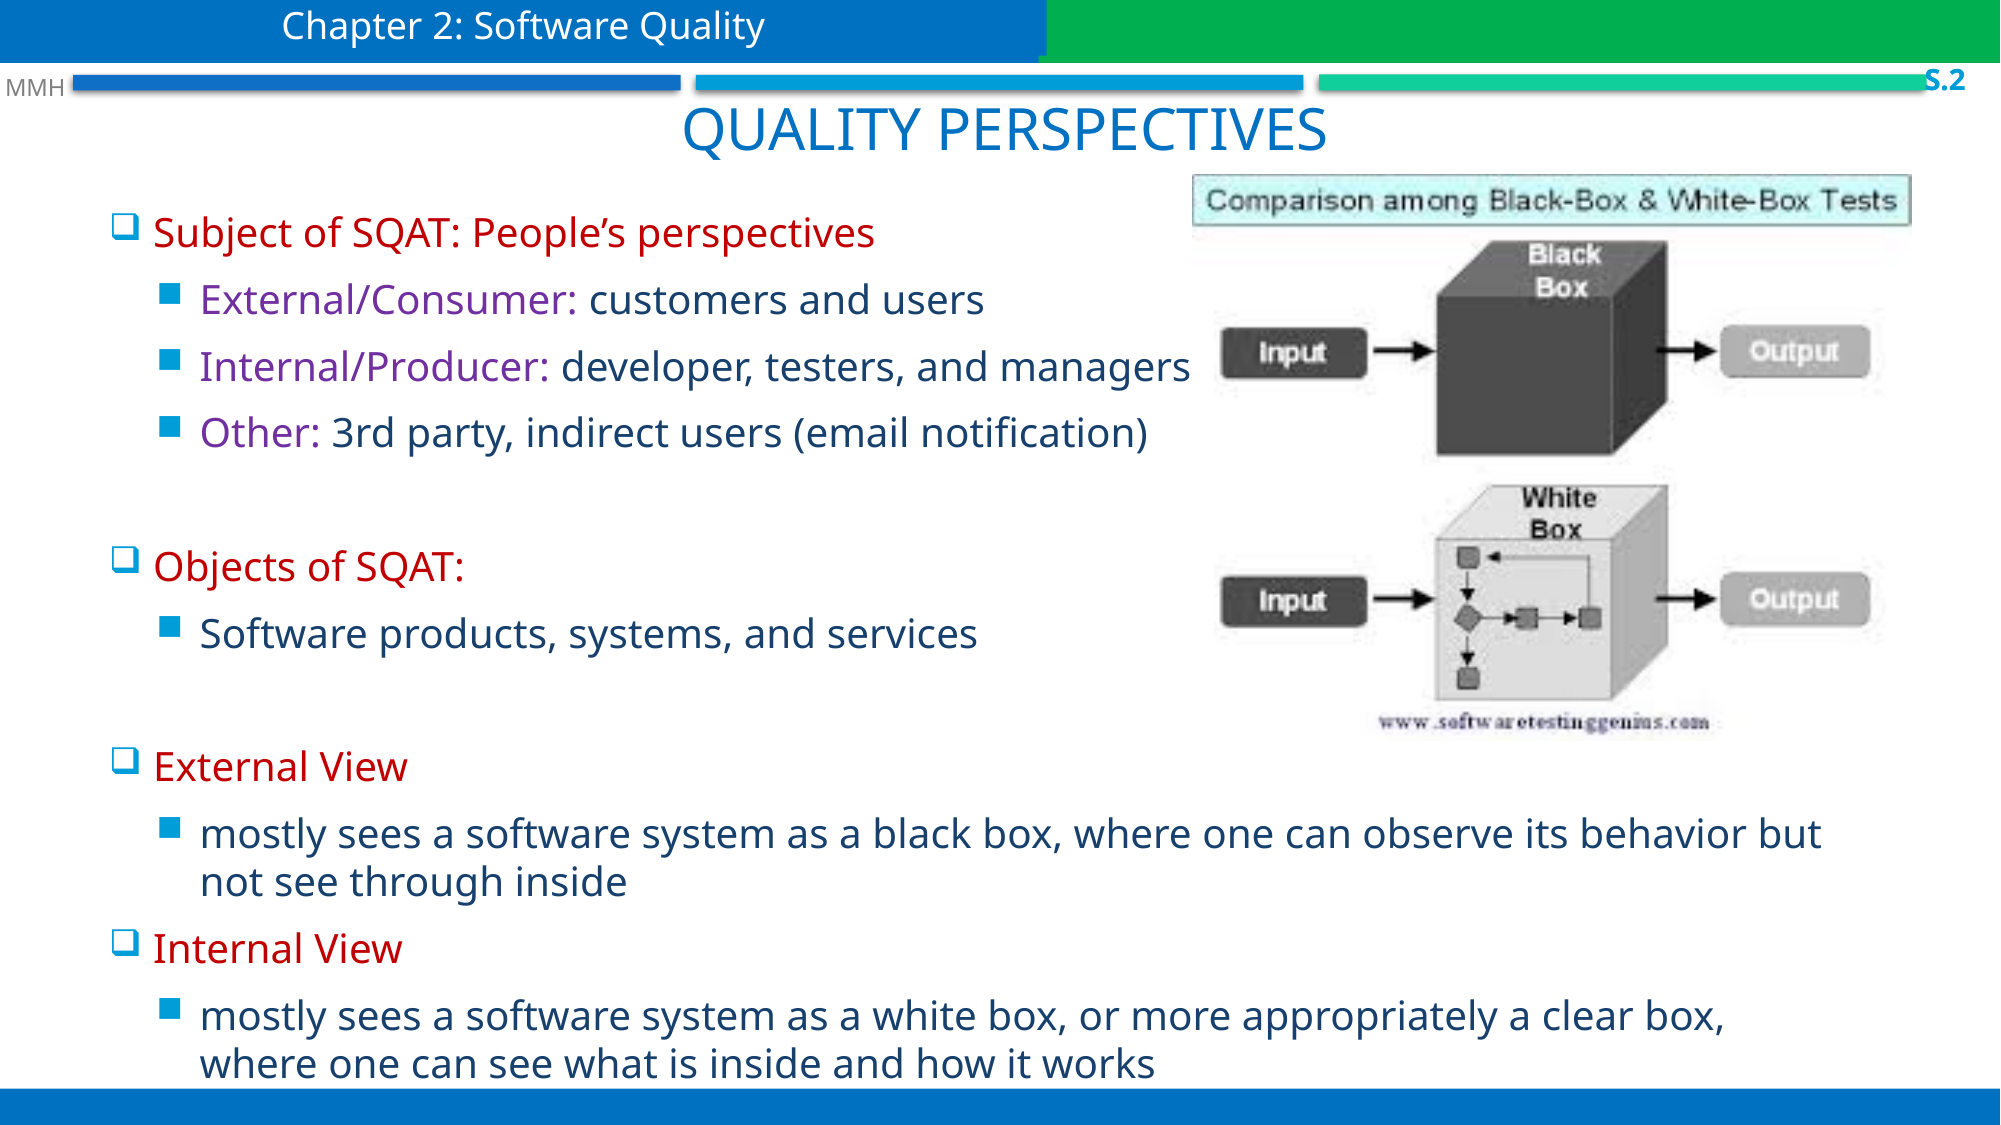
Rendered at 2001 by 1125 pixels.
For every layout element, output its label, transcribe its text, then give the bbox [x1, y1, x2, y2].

title quality perspectives [24, 81, 1834, 170]
text_box [1037, 0, 2000, 65]
text_box MMH [0, 65, 83, 110]
text_box Subject of SQAT: People’s perspectives External/Consumer: customers and users Internal/Producer: developer, testers, and managers Other: 3rd party, indirect users (email notification) Objects of SQAT: Software products, systems, and services External View mostly sees a software system as a black box, where one can observe its behavior but not see through inside Internal View mostly sees a software system as a white box, or more appropriately a clear box, where one can see what is inside and how it works [94, 198, 1842, 1087]
text_box Chapter 2: Software Quality [0, 0, 1049, 57]
picture [1192, 174, 1912, 741]
text_box Chapter 2: Software Quality [0, 57, 1037, 65]
text_box S.2 [1900, 65, 1981, 97]
text_box [0, 1087, 2000, 1125]
